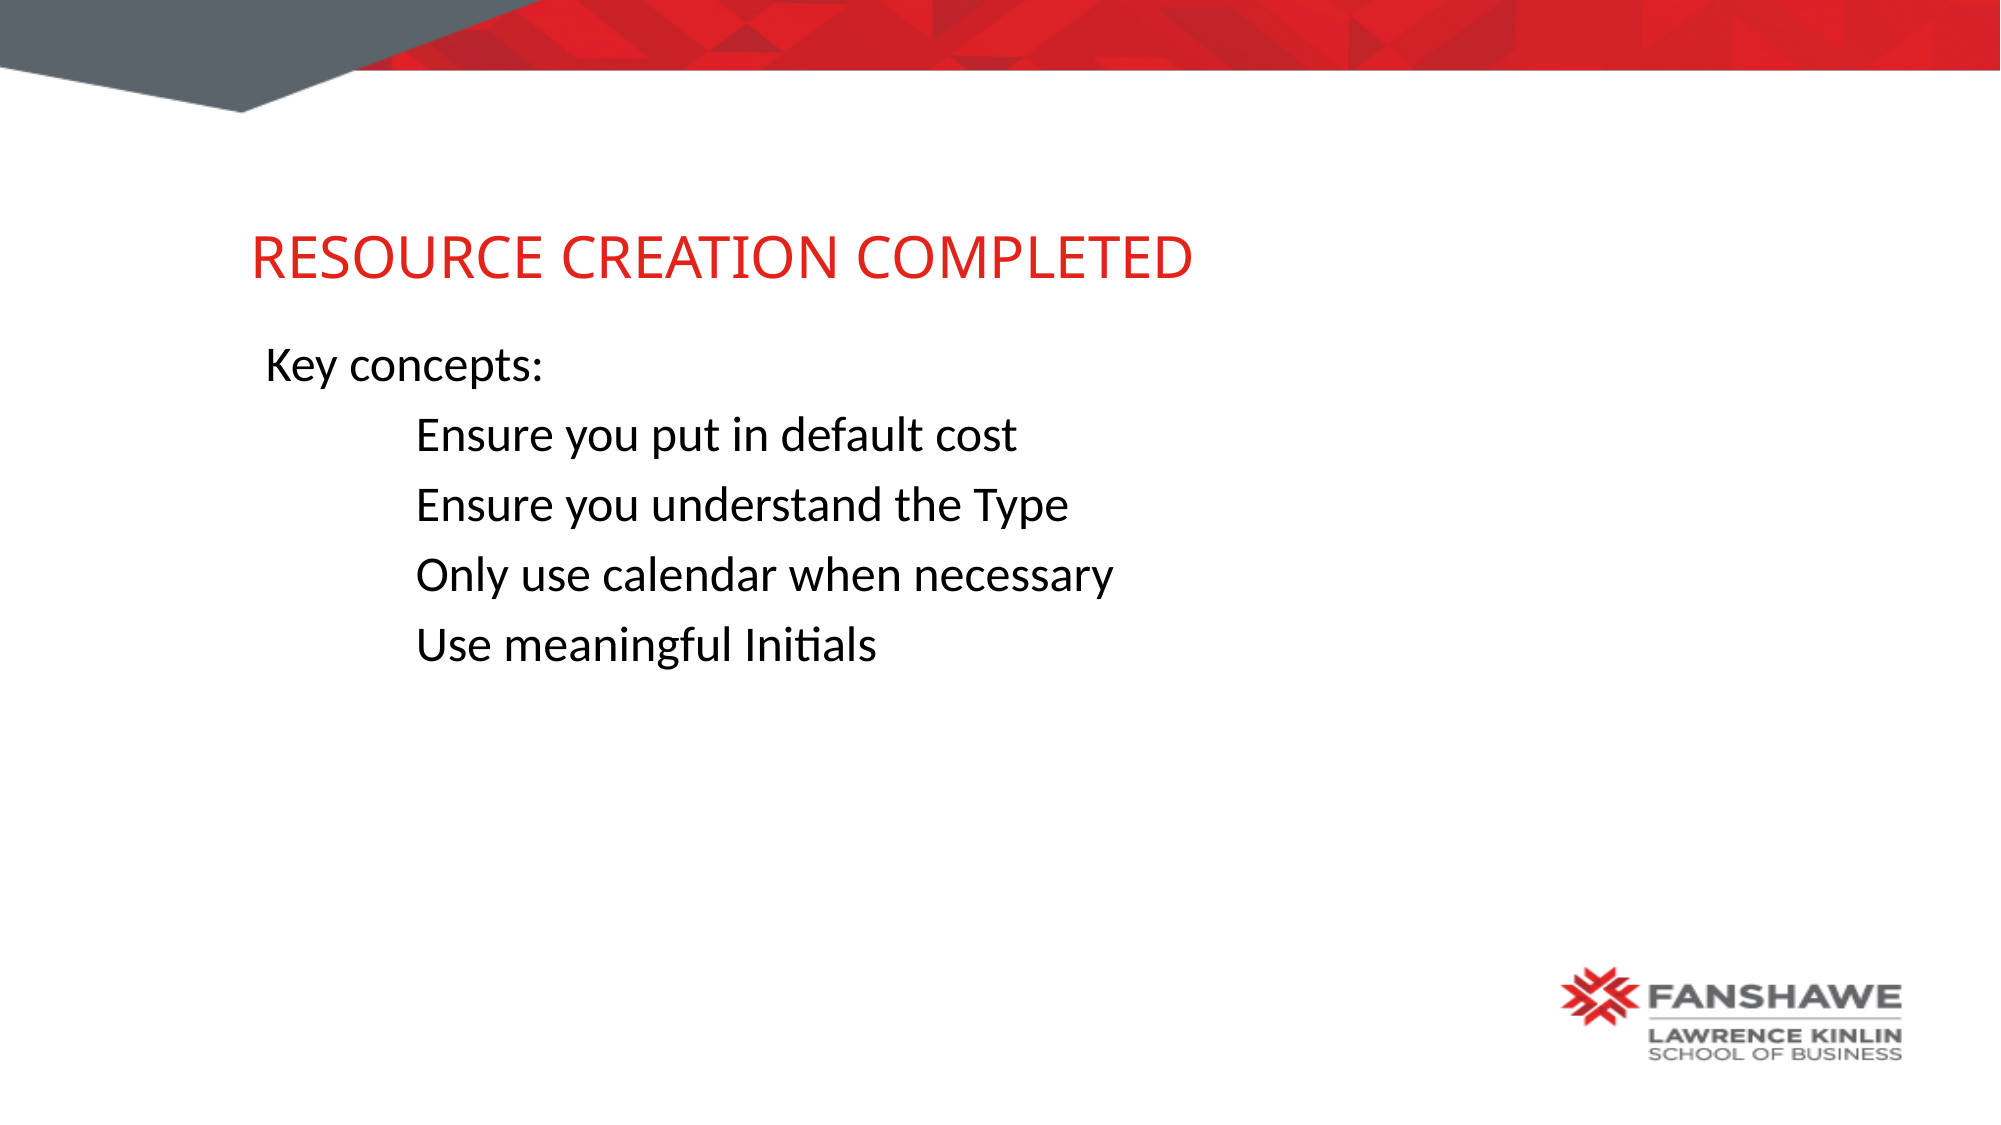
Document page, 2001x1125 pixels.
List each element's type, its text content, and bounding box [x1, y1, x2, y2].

title Resource Creation Completed [250, 145, 1897, 291]
picture [0, 907, 2000, 1125]
list Key concepts: Ensure you put in default cost Ensure you understand the Type Only use calendar when necessary Use meaningful Initials [250, 323, 1897, 951]
picture [0, 0, 2000, 114]
